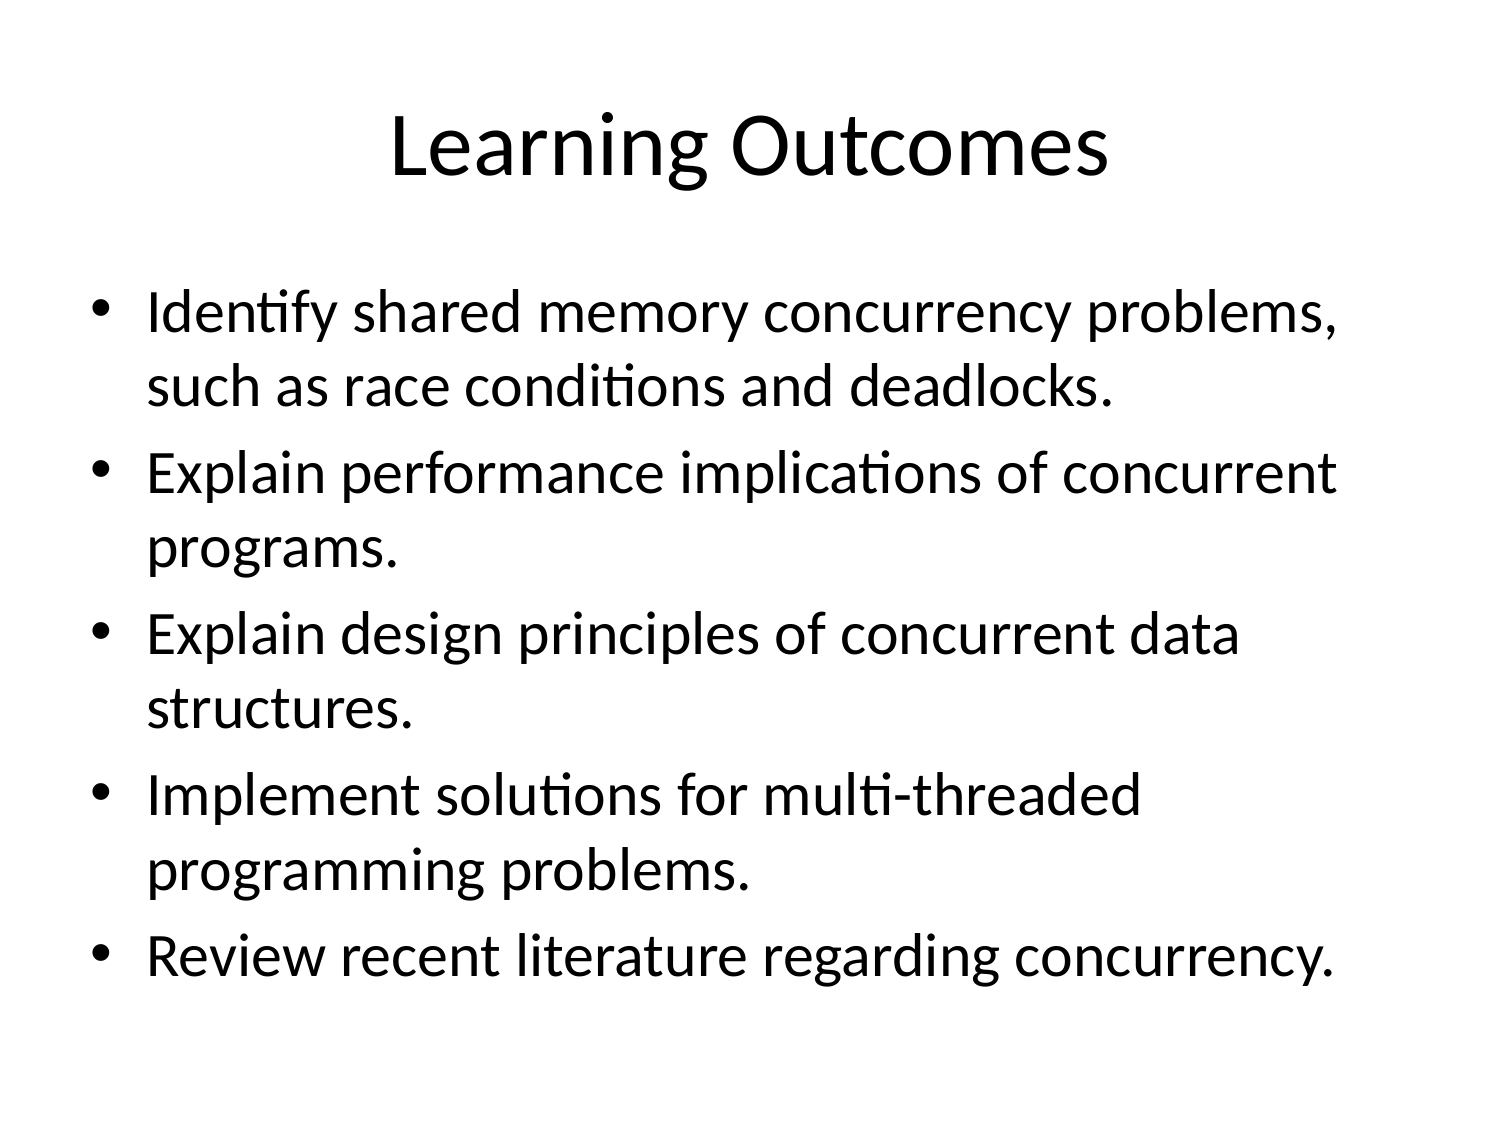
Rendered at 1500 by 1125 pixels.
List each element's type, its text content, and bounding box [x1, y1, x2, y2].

title Learning Outcomes [75, 45, 1425, 233]
list Identify shared memory concurrency problems, such as race conditions and deadlocks. Explain performance implications of concurrent programs. Explain design principles of concurrent data structures. Implement solutions for multi-threaded programming problems. Review recent literature regarding concurrency. [75, 262, 1425, 1005]
